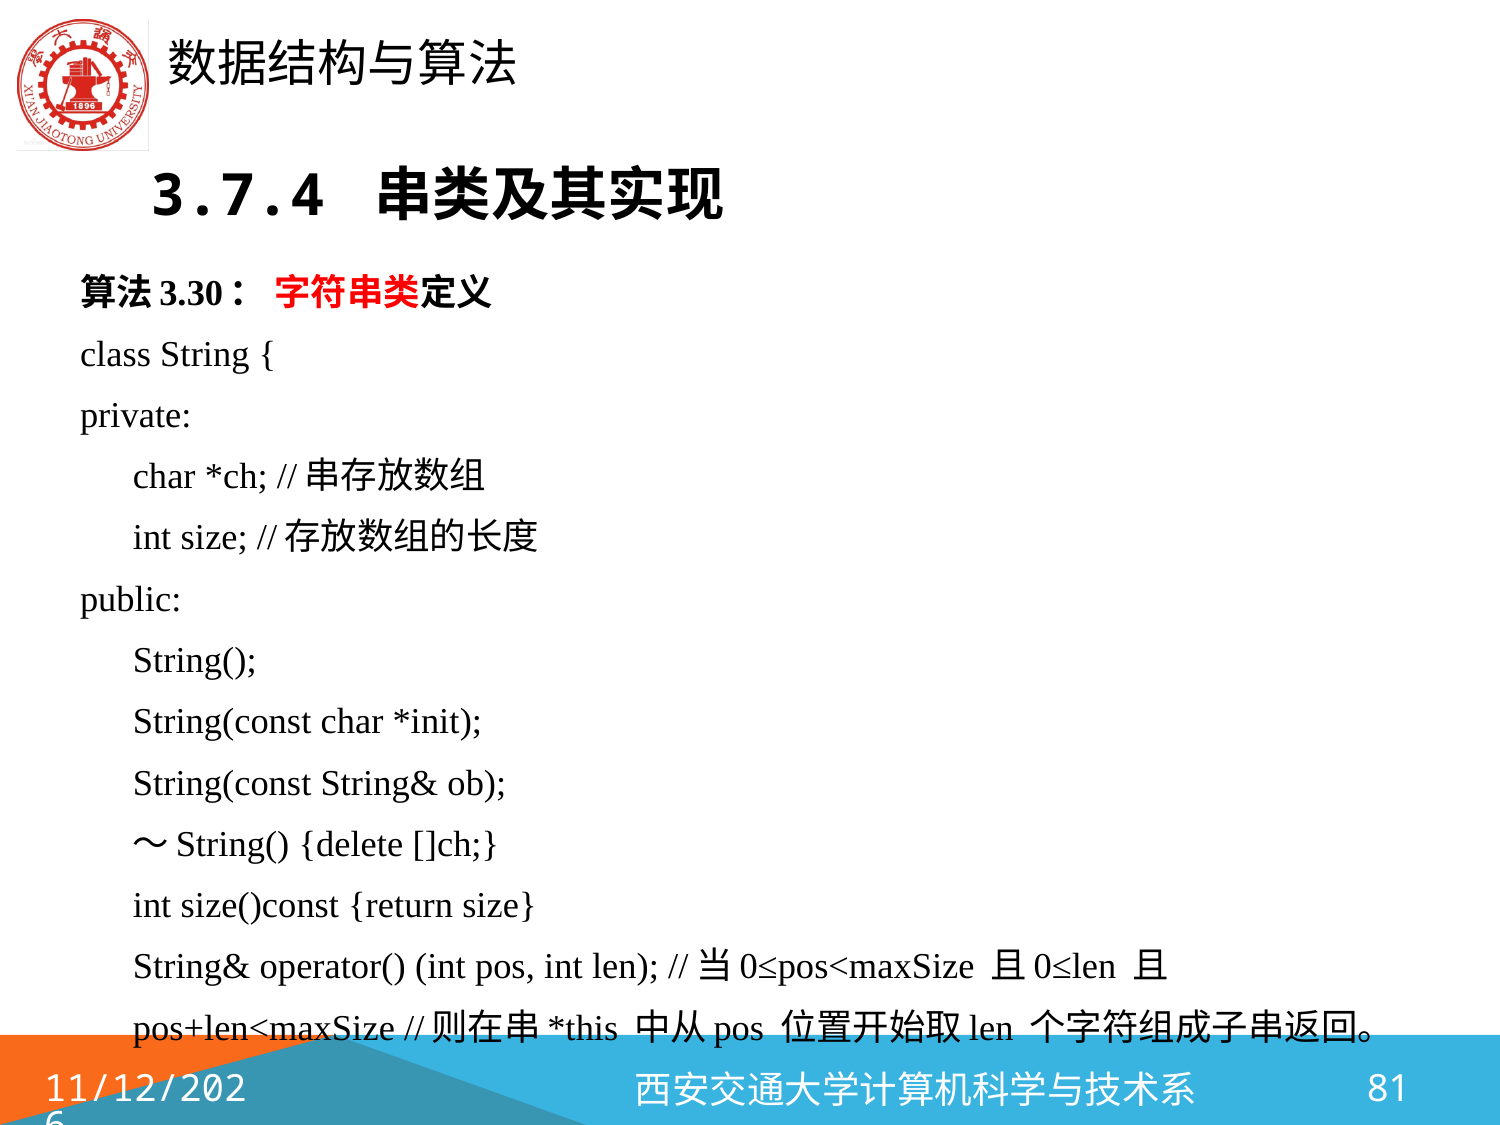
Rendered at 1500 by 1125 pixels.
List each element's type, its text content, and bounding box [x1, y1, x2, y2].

title 3.7.4 串类及其实现 [135, 146, 1370, 237]
picture [17, 19, 149, 151]
list 算法3.30： 字符串类定义 class String { private: char *ch; //串存放数组 int size; //存放数组的长度 public: String(); String(const char *init); String(const String& ob); ～String() {delete []ch;} int size()const {return size} String& operator() (int pos, int len); //当0≤pos<maxSize 且0≤len 且pos+len<maxSize //则在串*this 中从pos 位置开始取len 个字符组成子串返回。 [64, 243, 1471, 1059]
